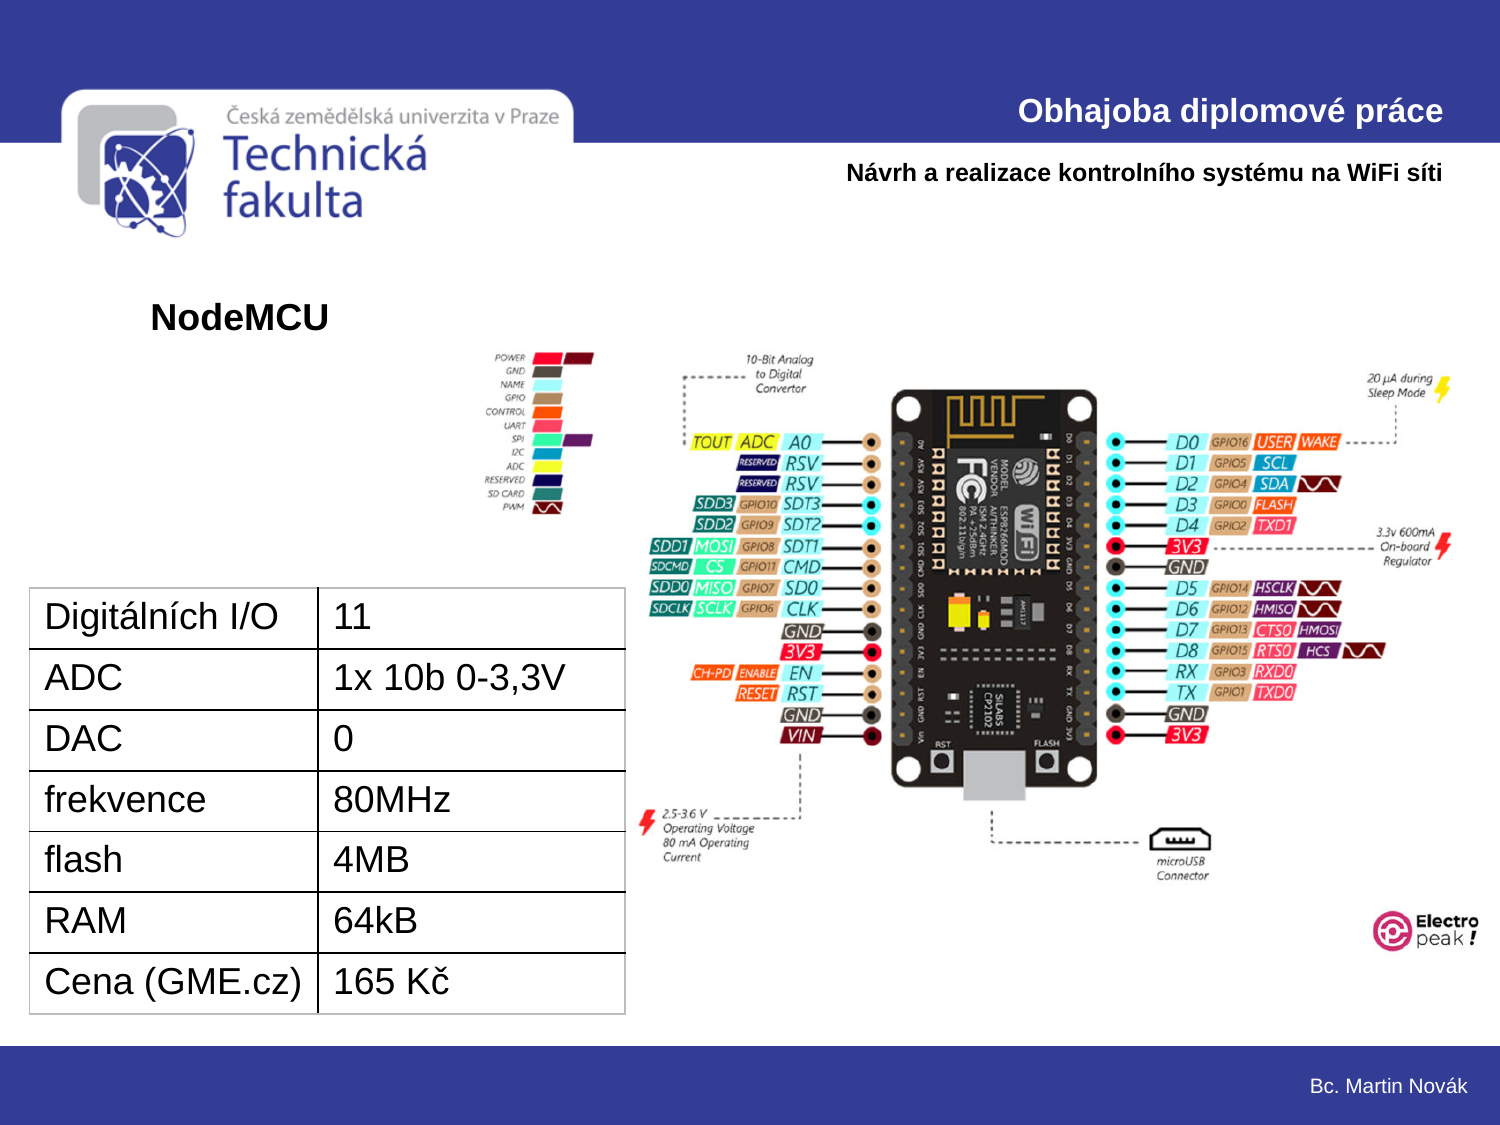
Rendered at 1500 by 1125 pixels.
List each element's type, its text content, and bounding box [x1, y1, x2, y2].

table_cell 0 [319, 711, 442, 770]
table_cell DAC [30, 711, 317, 770]
text_box NodeMCU [135, 308, 442, 386]
picture [0, 1046, 1500, 1125]
table_cell 4MB [319, 832, 442, 891]
table_cell 165 Kč [319, 954, 624, 1013]
table_cell Cena (GME.cz) [30, 954, 317, 1013]
table_cell ADC [30, 650, 317, 709]
table_cell frekvence [30, 772, 317, 831]
table_header 11 [319, 589, 442, 648]
table_header Digitálních I/O [30, 589, 317, 648]
picture [0, 0, 1500, 969]
table_cell flash [30, 832, 317, 891]
table_cell 80MHz [319, 772, 442, 831]
table_cell 64kB [319, 893, 442, 952]
table_cell RAM [30, 893, 317, 952]
table_cell 1x 10b 0-3,3V [319, 650, 442, 709]
